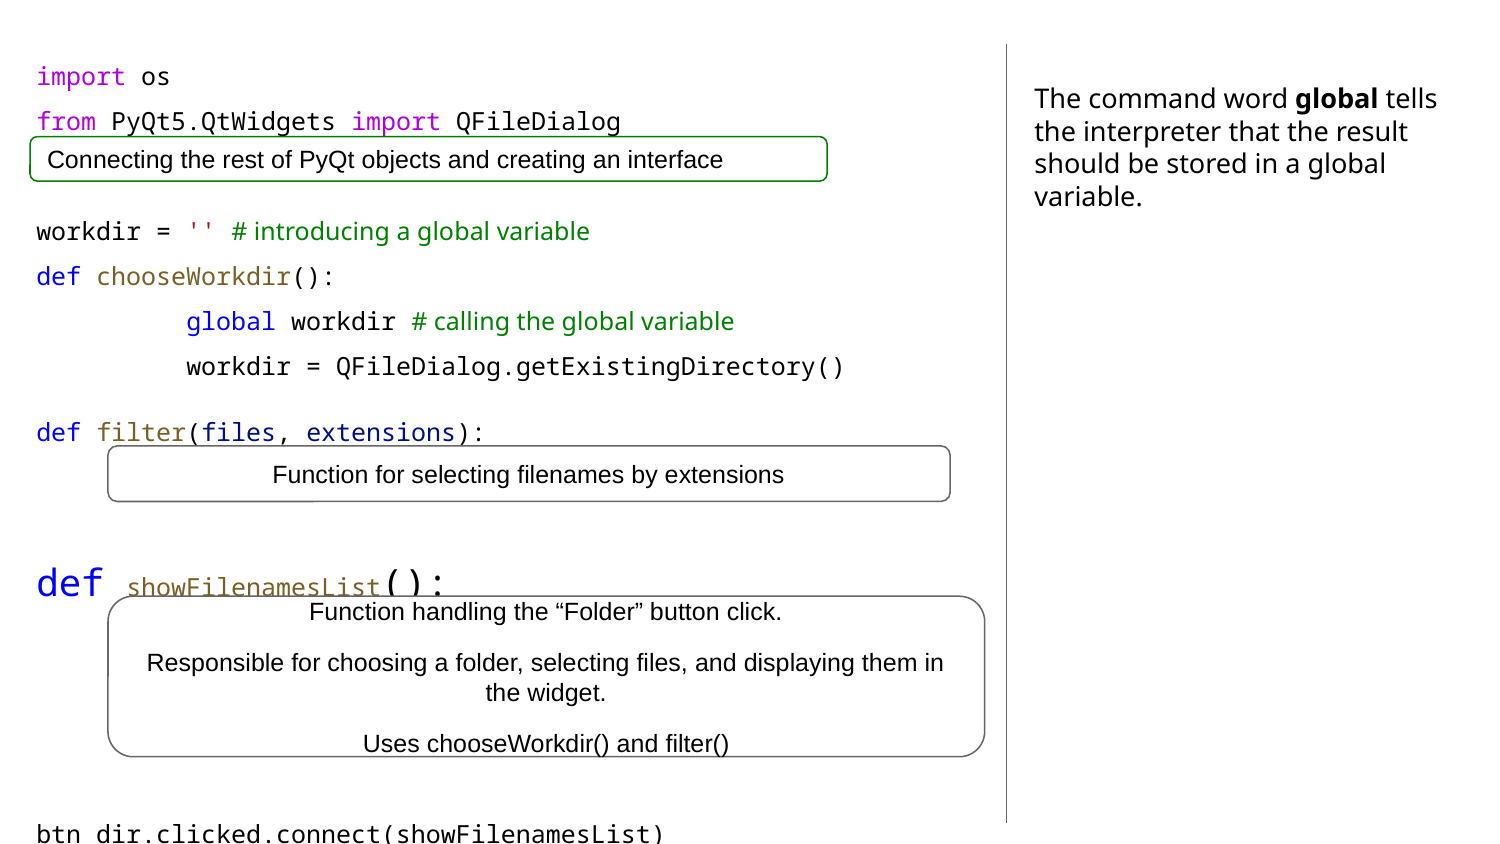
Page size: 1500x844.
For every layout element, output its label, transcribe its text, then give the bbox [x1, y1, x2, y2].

text_box import os from PyQt5.QtWidgets import QFileDialog workdir = '' # introducing a global variable def chooseWorkdir(): global workdir # calling the global variable workdir = QFileDialog.getExistingDirectory() def filter(files, extensions): def showFilenamesList(): btn_dir.clicked.connect(showFilenamesList) [21, 30, 994, 710]
text_box The command word global tells the interpreter that the result should be stored in a global variable. [1019, 66, 1473, 824]
text_box Connecting the rest of PyQt objects and creating an interface [30, 136, 828, 182]
text_box Function handling the “Folder” button click. Responsible for choosing a folder, selecting files, and displaying them in the widget. Uses chooseWorkdir() and filter() [107, 596, 985, 757]
text_box Function for selecting filenames by extensions [107, 445, 951, 502]
